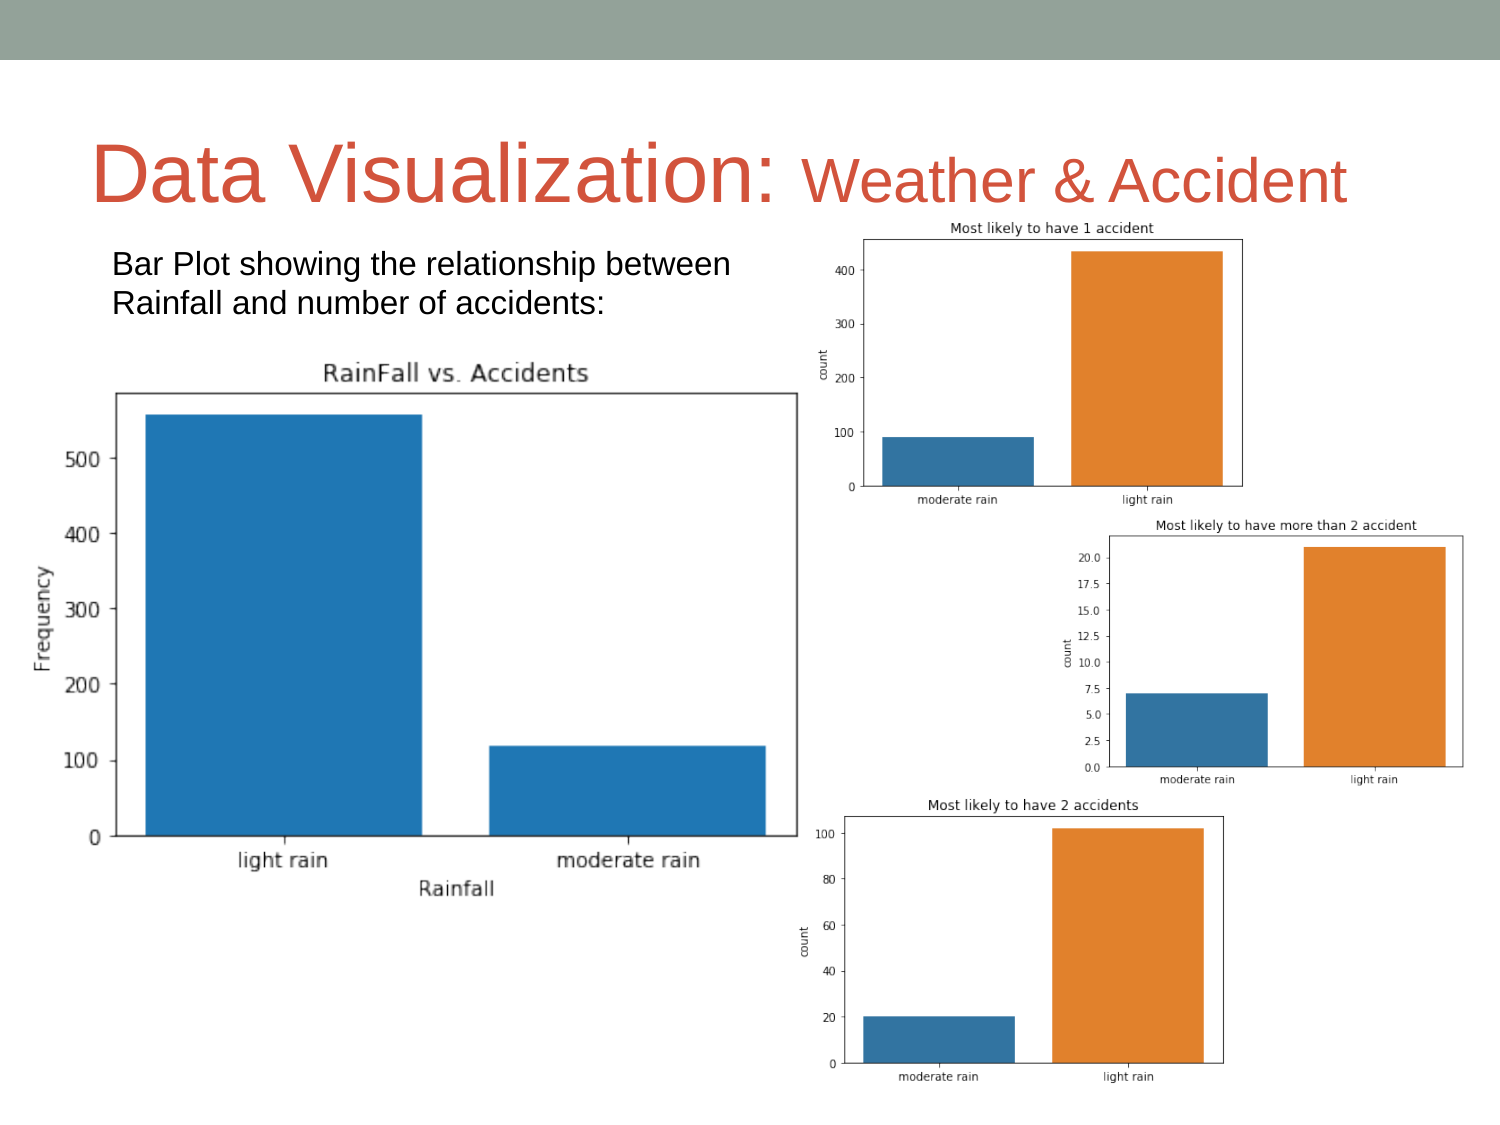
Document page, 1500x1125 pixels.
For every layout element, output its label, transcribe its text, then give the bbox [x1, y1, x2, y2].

text_box Bar Plot showing the relationship between Rainfall and number of accidents: [96, 226, 773, 347]
picture [20, 214, 1471, 1091]
title Data Visualization: Weather & Accident [75, 87, 1425, 250]
